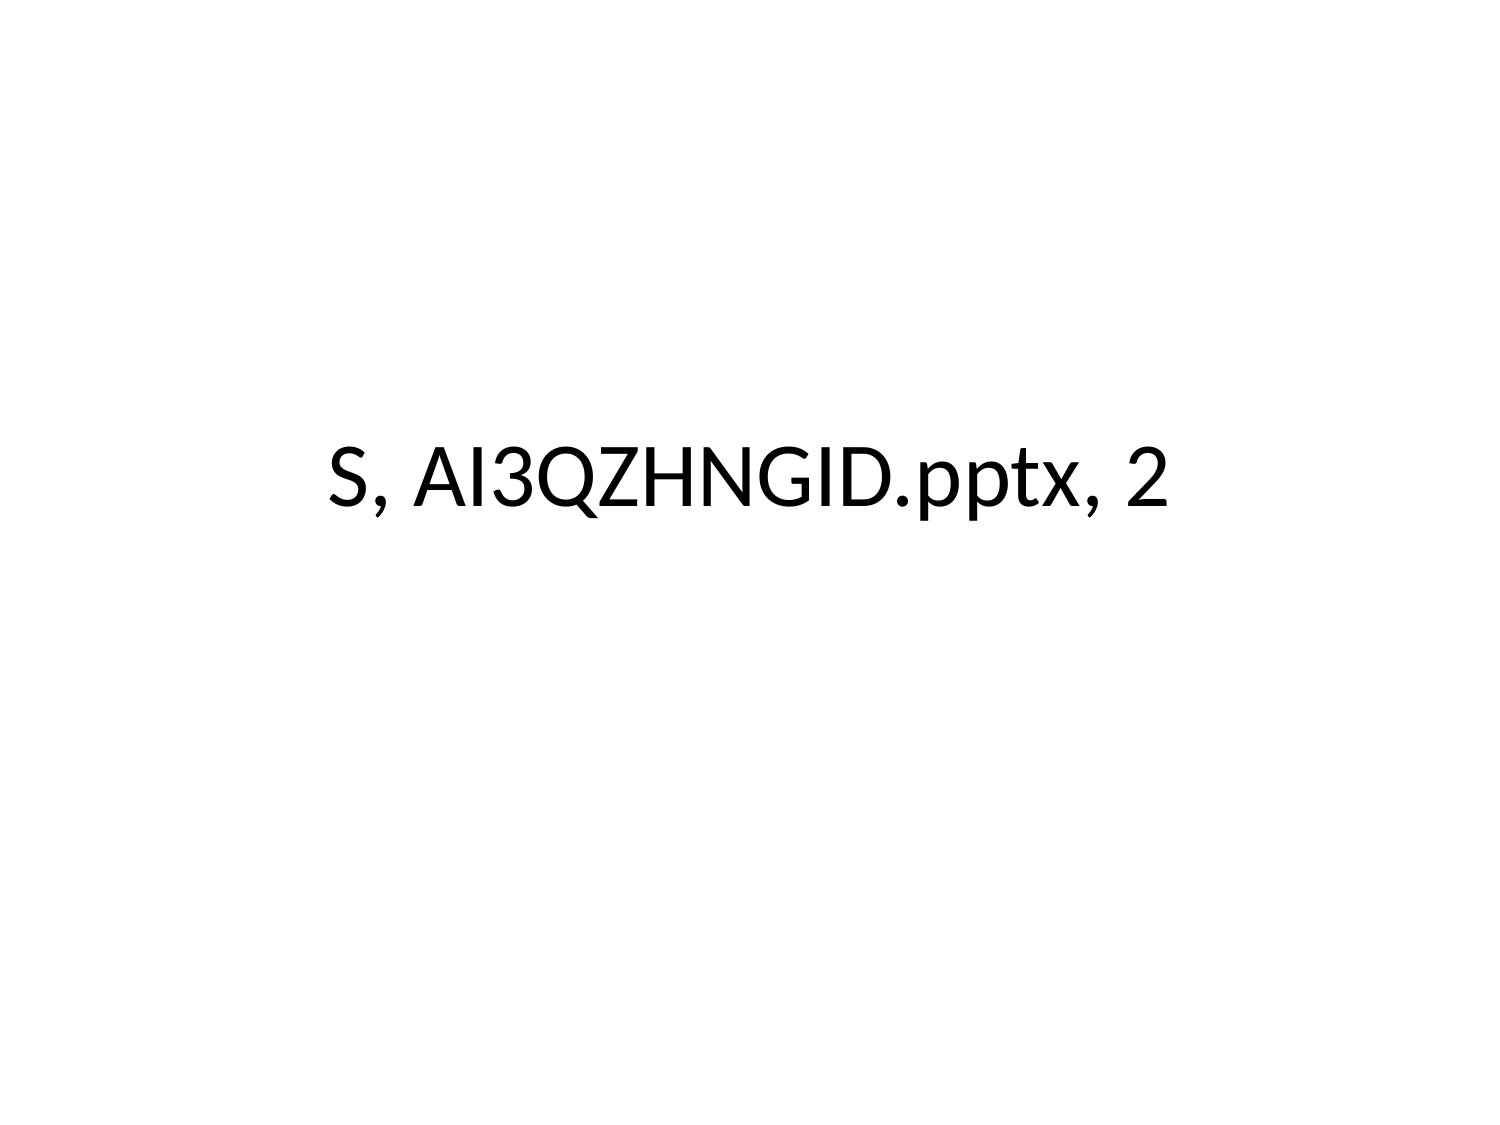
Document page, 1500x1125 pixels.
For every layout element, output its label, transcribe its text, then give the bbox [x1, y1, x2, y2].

title S, AI3QZHNGID.pptx, 2 [112, 349, 1388, 591]
